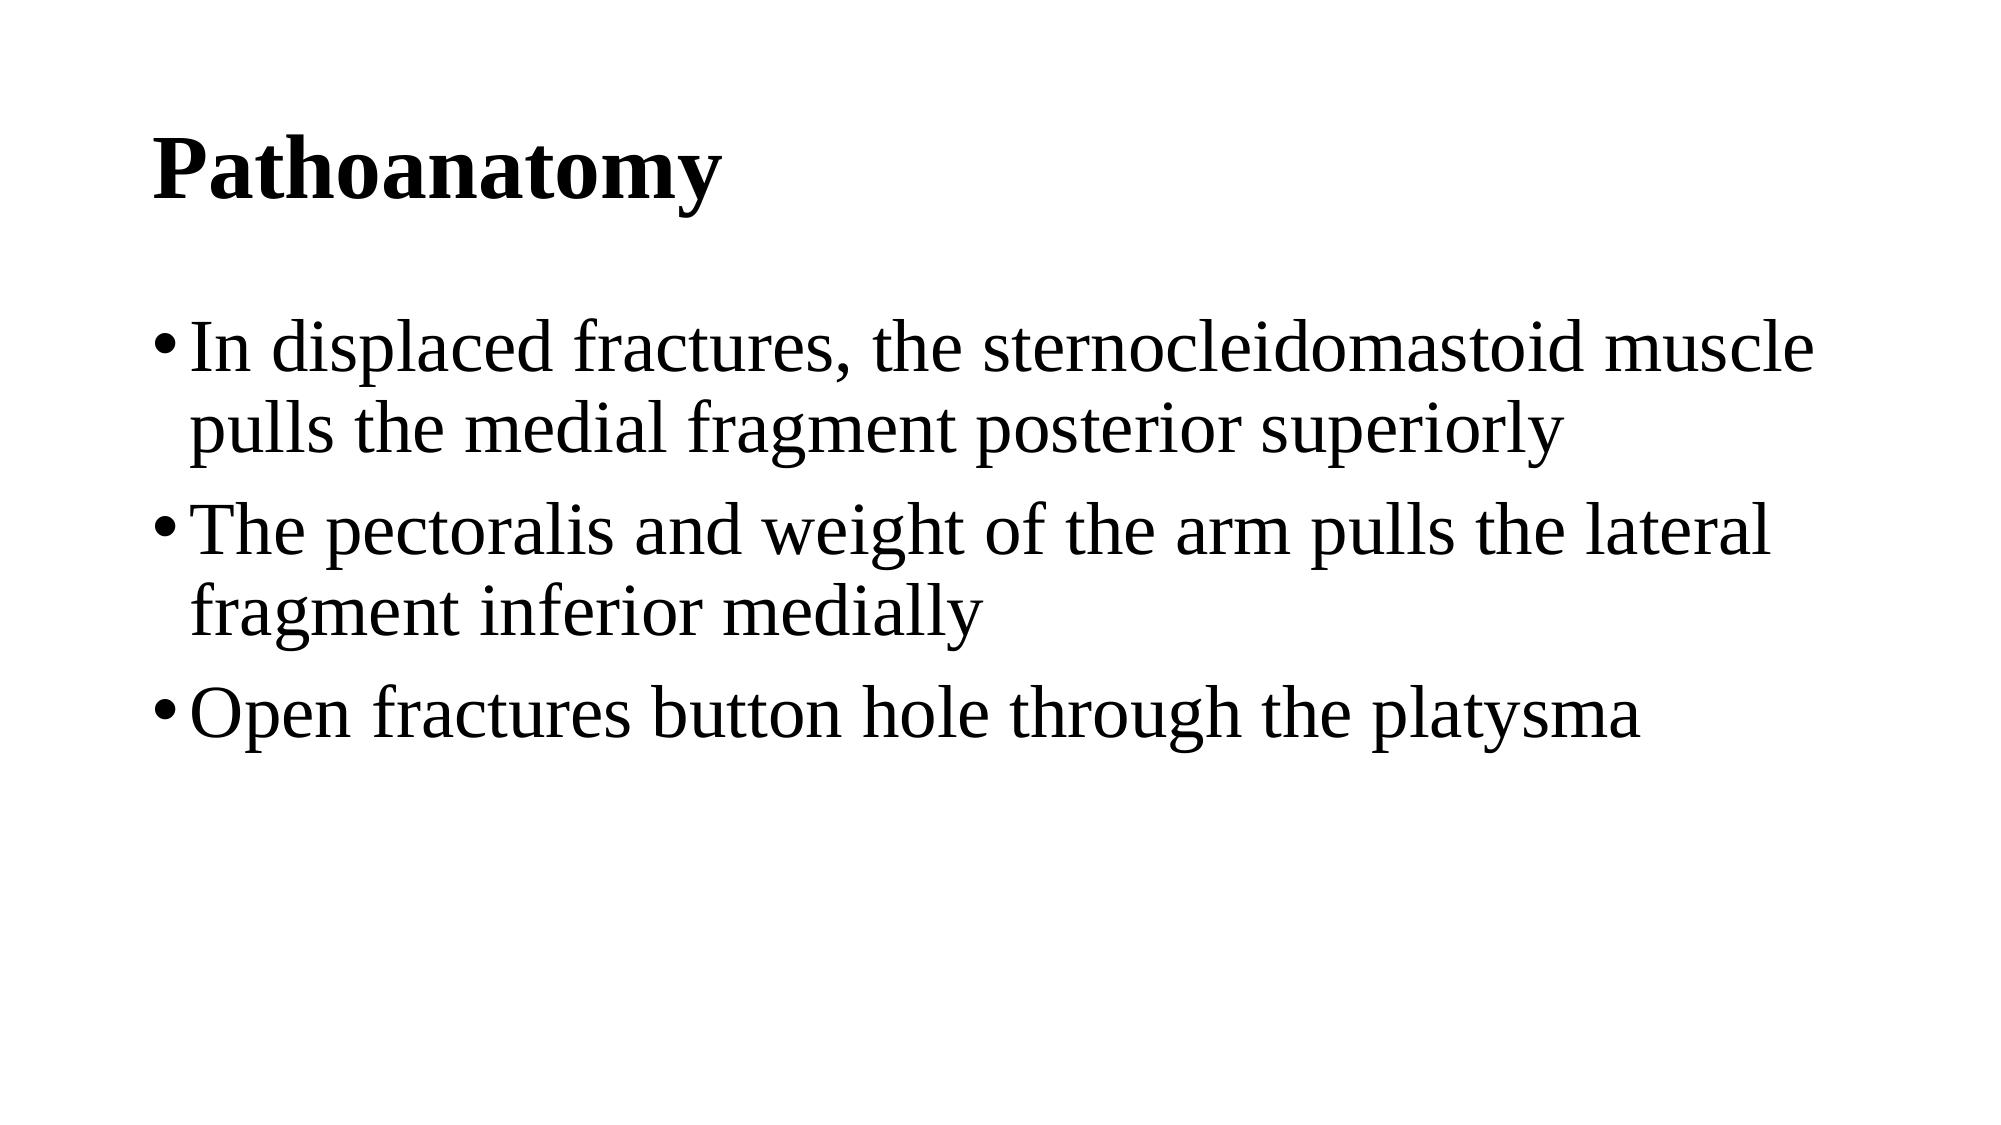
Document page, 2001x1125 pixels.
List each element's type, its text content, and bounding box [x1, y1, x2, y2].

title Pathoanatomy [137, 59, 1863, 278]
list In displaced fractures, the sternocleidomastoid muscle pulls the medial fragment posterior superiorly The pectoralis and weight of the arm pulls the lateral fragment inferior medially Open fractures button hole through the platysma [137, 299, 1863, 1014]
